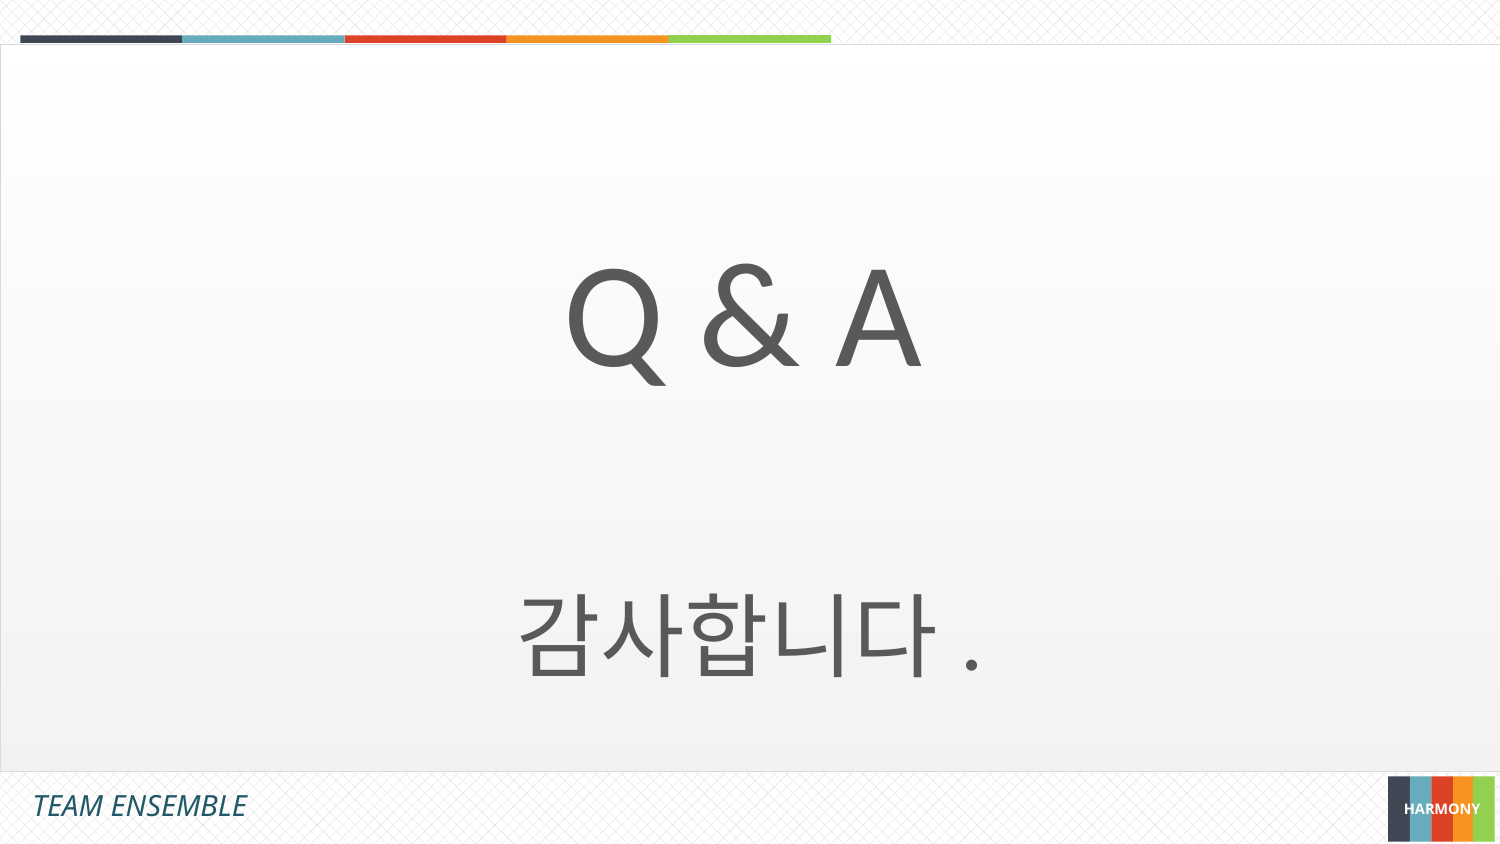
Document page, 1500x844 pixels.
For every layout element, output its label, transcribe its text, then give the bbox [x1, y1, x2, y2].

text_box Q & A [549, 209, 1176, 404]
text_box 감사합니다. [389, 571, 1111, 696]
